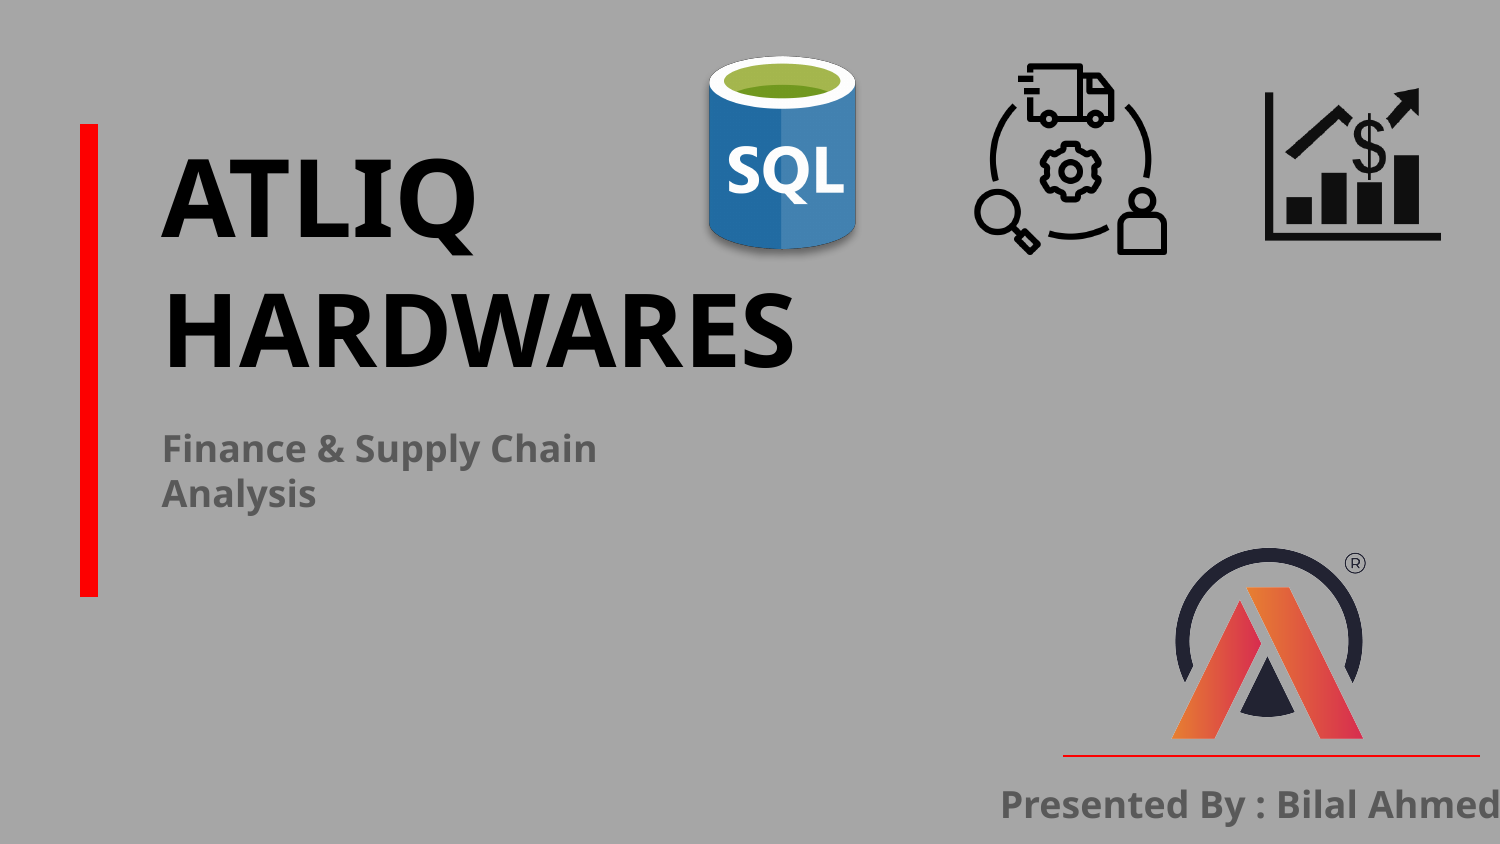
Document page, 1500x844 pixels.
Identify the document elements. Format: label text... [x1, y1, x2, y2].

title ATLIQ HARDWARES [146, 96, 1032, 422]
picture [684, 53, 884, 252]
picture [971, 59, 1170, 258]
text_box Presented By : Bilal Ahmed [984, 766, 1500, 838]
subtitle Finance & Supply Chain Analysis [146, 410, 694, 541]
picture [1265, 76, 1441, 252]
picture [1169, 543, 1372, 742]
